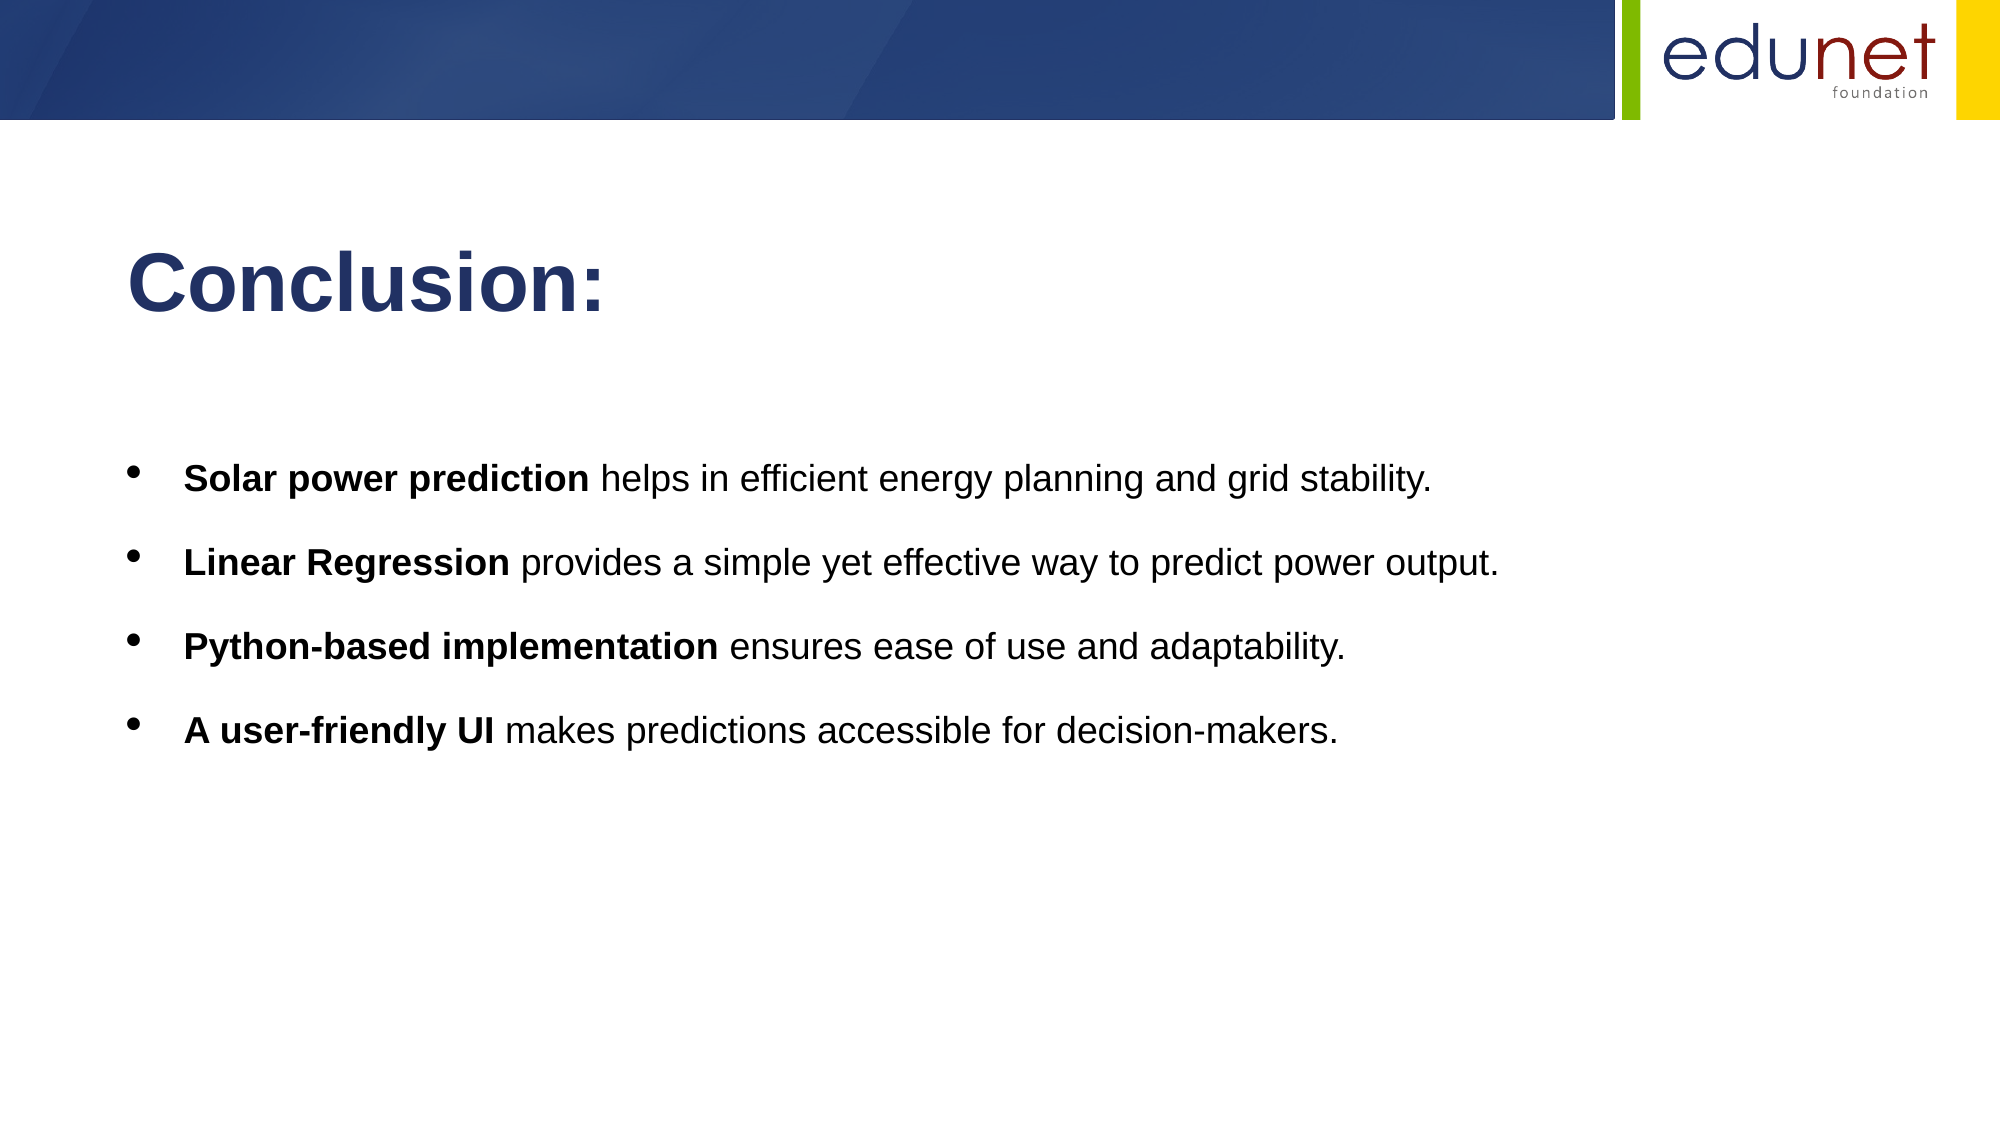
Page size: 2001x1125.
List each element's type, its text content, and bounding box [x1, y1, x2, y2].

picture [1652, 12, 1948, 108]
text_box Solar power prediction helps in efficient energy planning and grid stability. Linear Regression provides a simple yet effective way to predict power output. Python-based implementation ensures ease of use and adaptability. A user-friendly UI makes predictions accessible for decision-makers. [112, 423, 1580, 759]
text_box Conclusion: [112, 221, 1114, 336]
